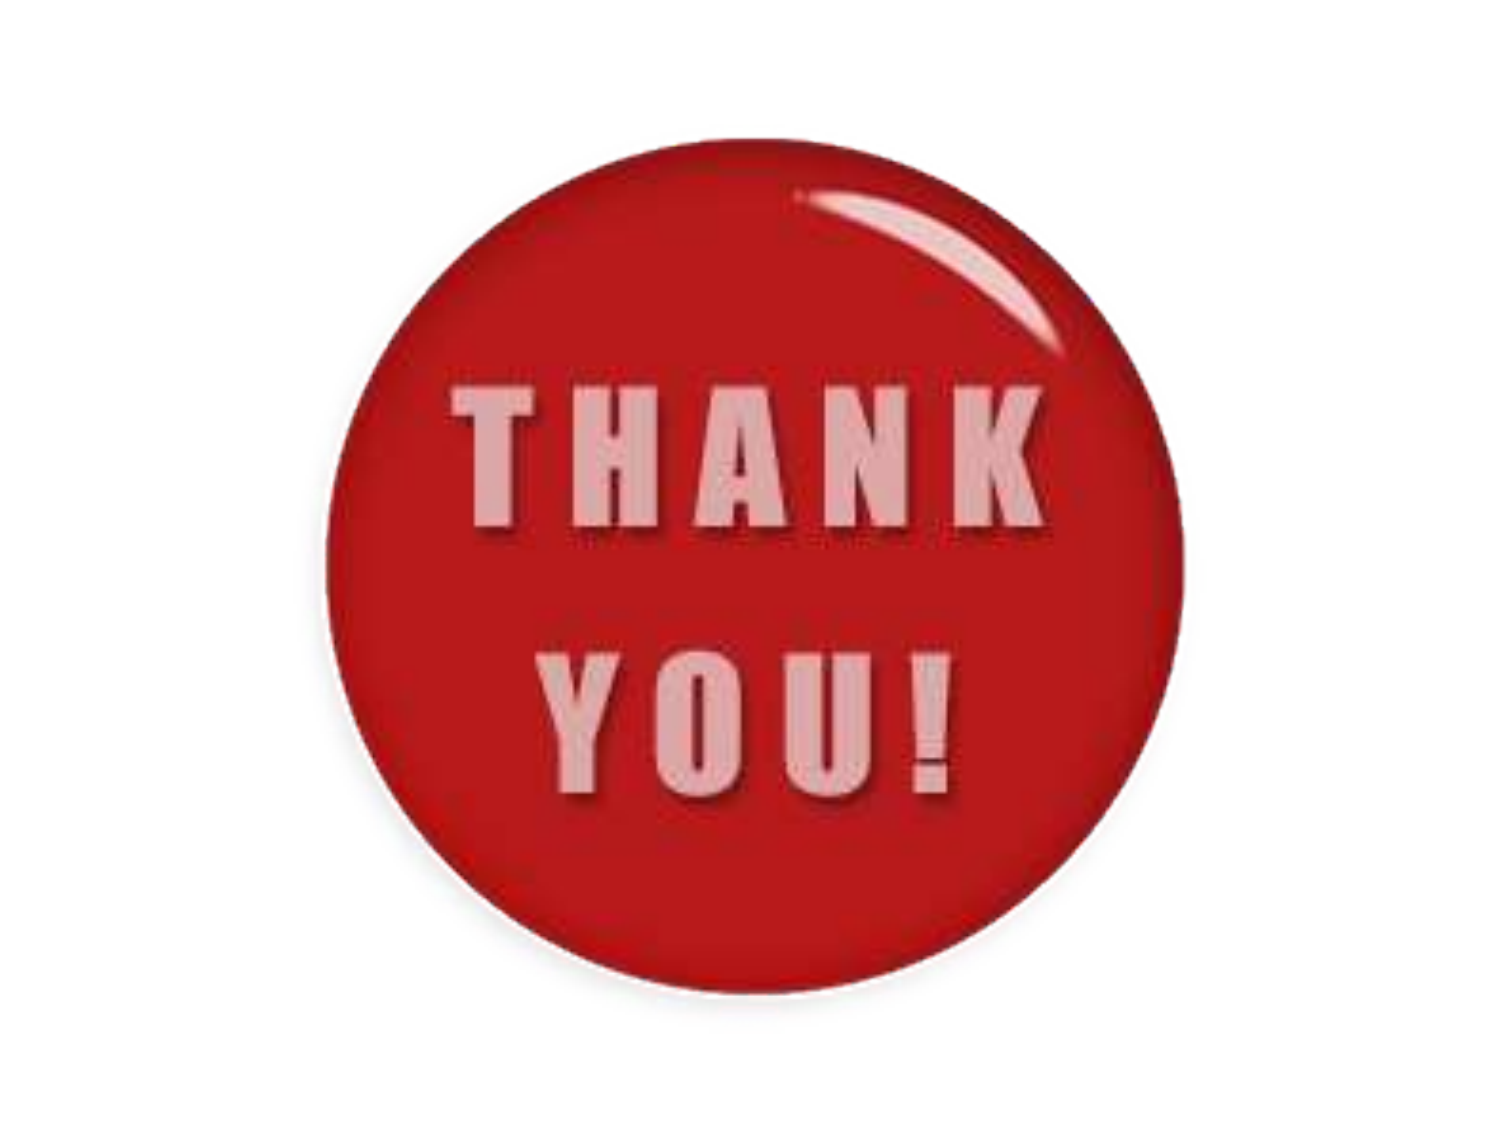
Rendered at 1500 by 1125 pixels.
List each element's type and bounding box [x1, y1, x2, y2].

picture [293, 124, 1207, 1034]
